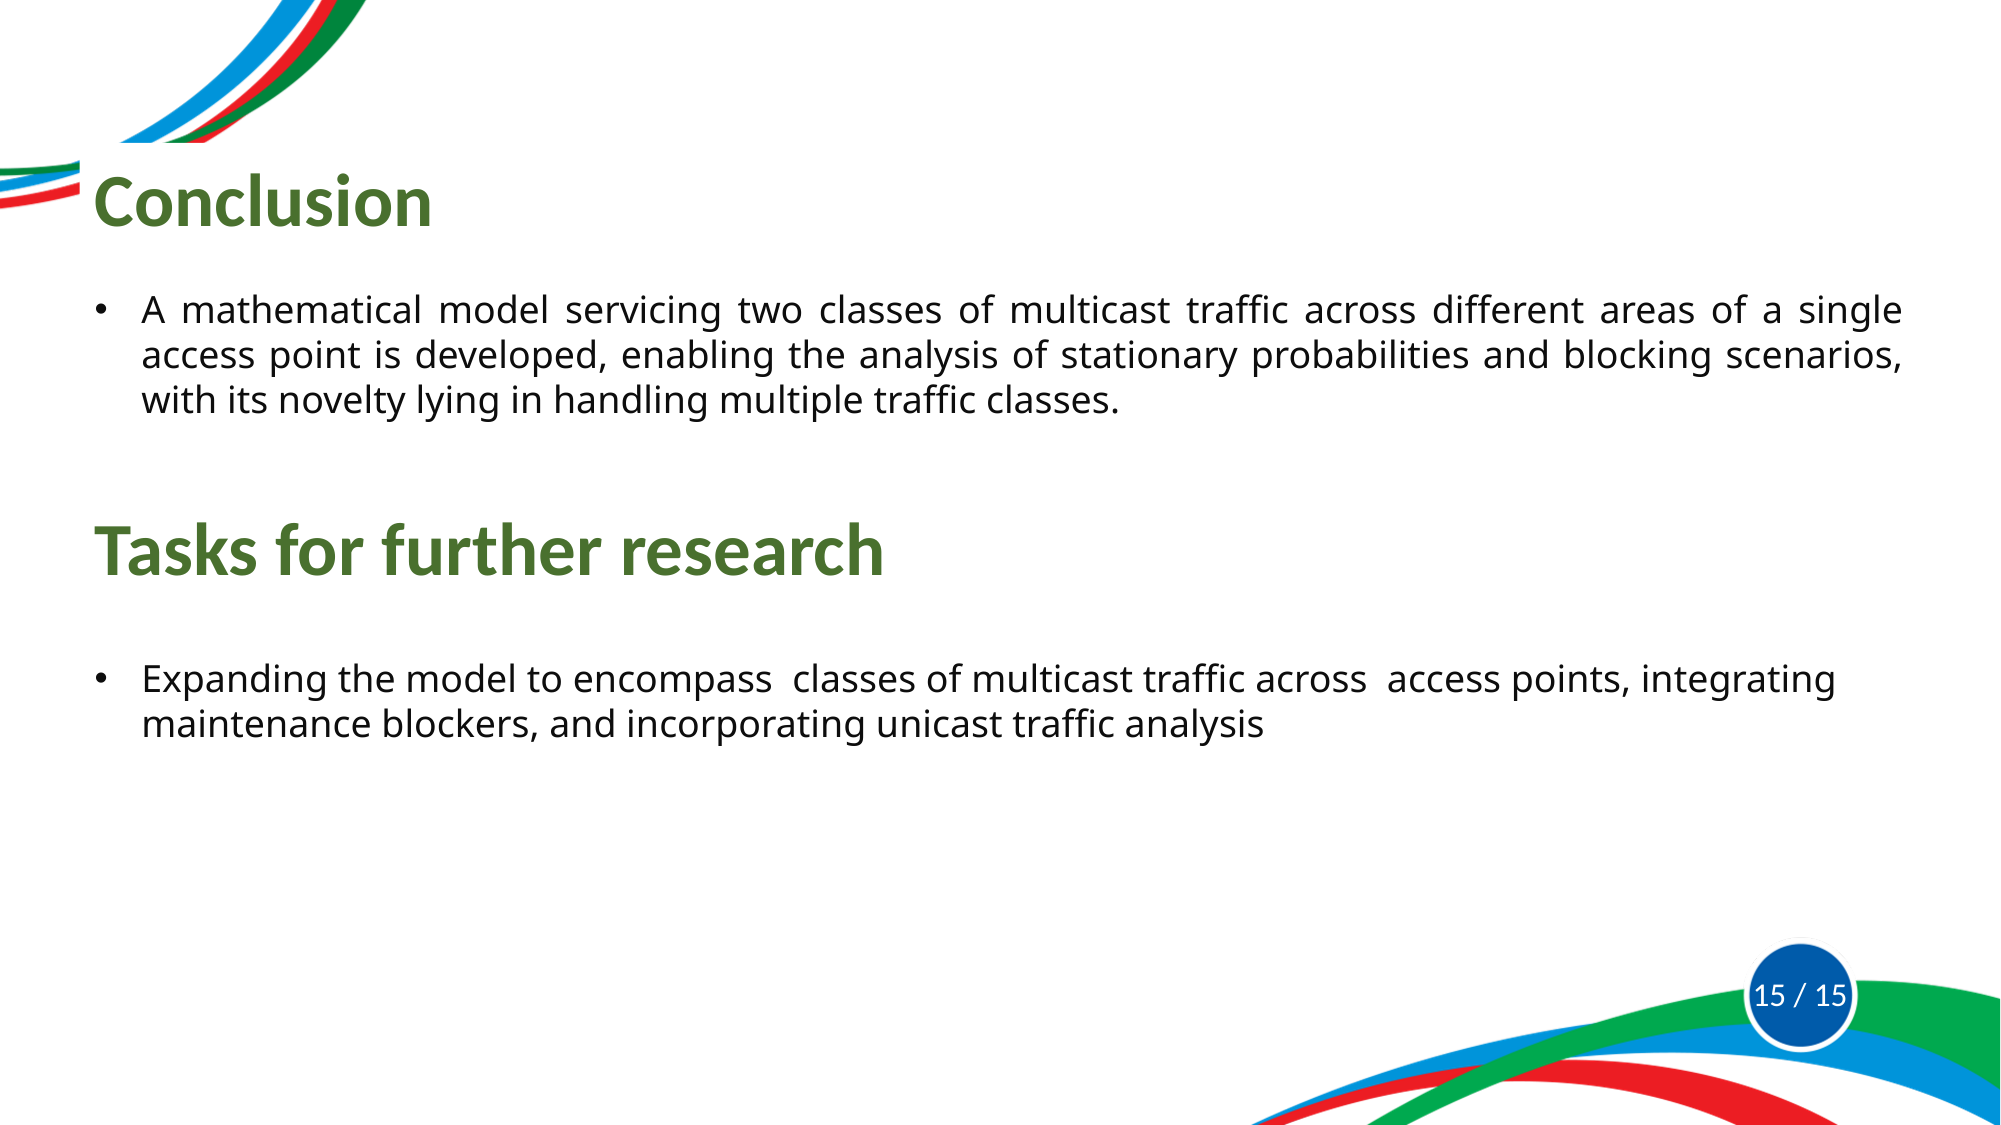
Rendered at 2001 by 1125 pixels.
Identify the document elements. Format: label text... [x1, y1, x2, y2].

text_box A mathematical model servicing two classes of multicast traffic across different areas of a single access point is developed, enabling the analysis of stationary probabilities and blocking scenarios, with its novelty lying in handling multiple traffic classes. [79, 278, 1920, 428]
picture [0, 0, 2001, 1125]
text_box 15 / 15 [1395, 963, 1863, 1023]
text_box Conclusion [79, 142, 1805, 250]
text_box Tasks for further research [79, 492, 1805, 599]
picture [0, 0, 281, 181]
